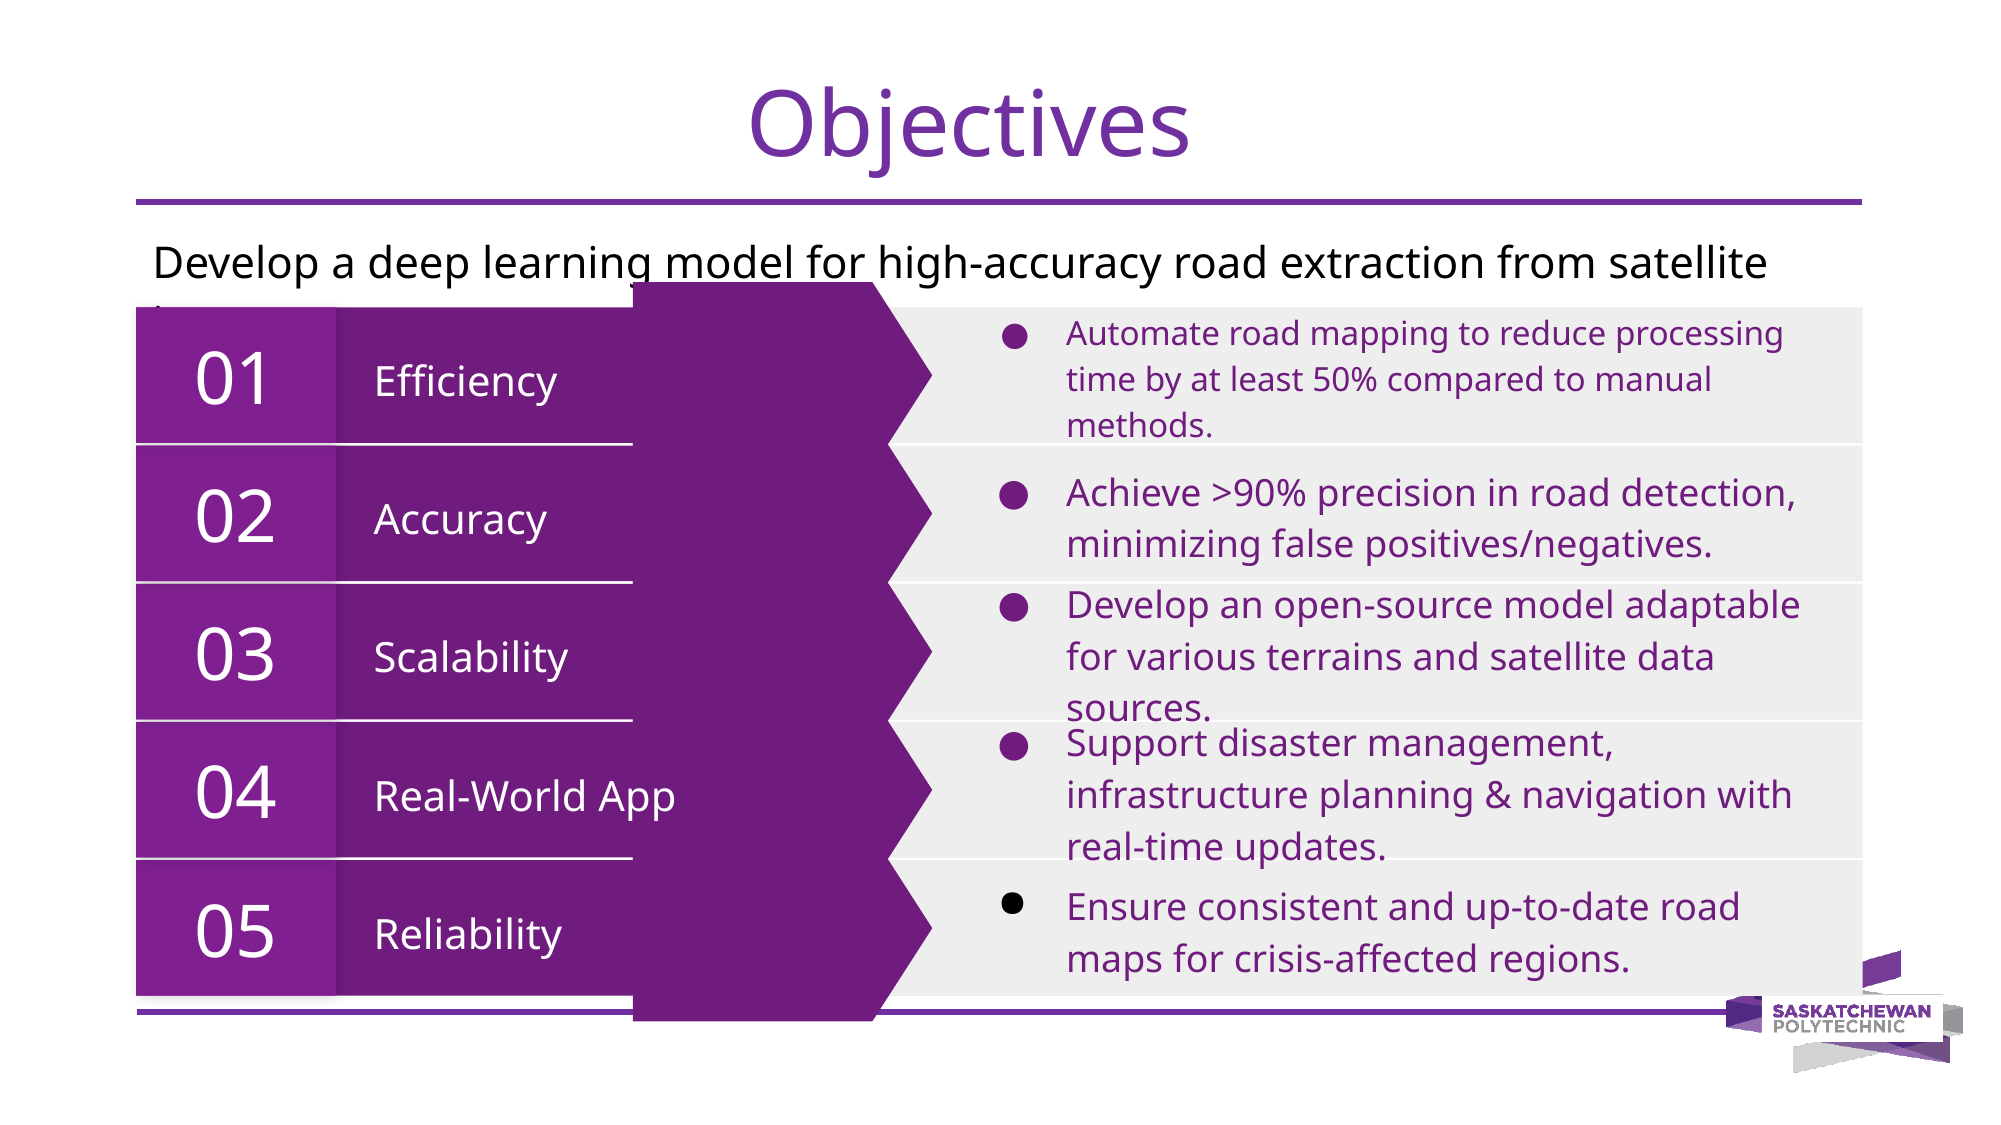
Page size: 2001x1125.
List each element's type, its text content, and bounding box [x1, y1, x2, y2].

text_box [135, 593, 1863, 720]
text_box Develop a deep learning model for high-accuracy road extraction from satellite imagery. [137, 211, 1896, 363]
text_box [135, 869, 1863, 997]
title Objectives [150, 13, 1787, 202]
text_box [135, 453, 1863, 582]
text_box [137, 950, 1964, 1073]
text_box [135, 307, 1863, 444]
title Objectives [150, 203, 1787, 211]
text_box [135, 729, 1863, 858]
